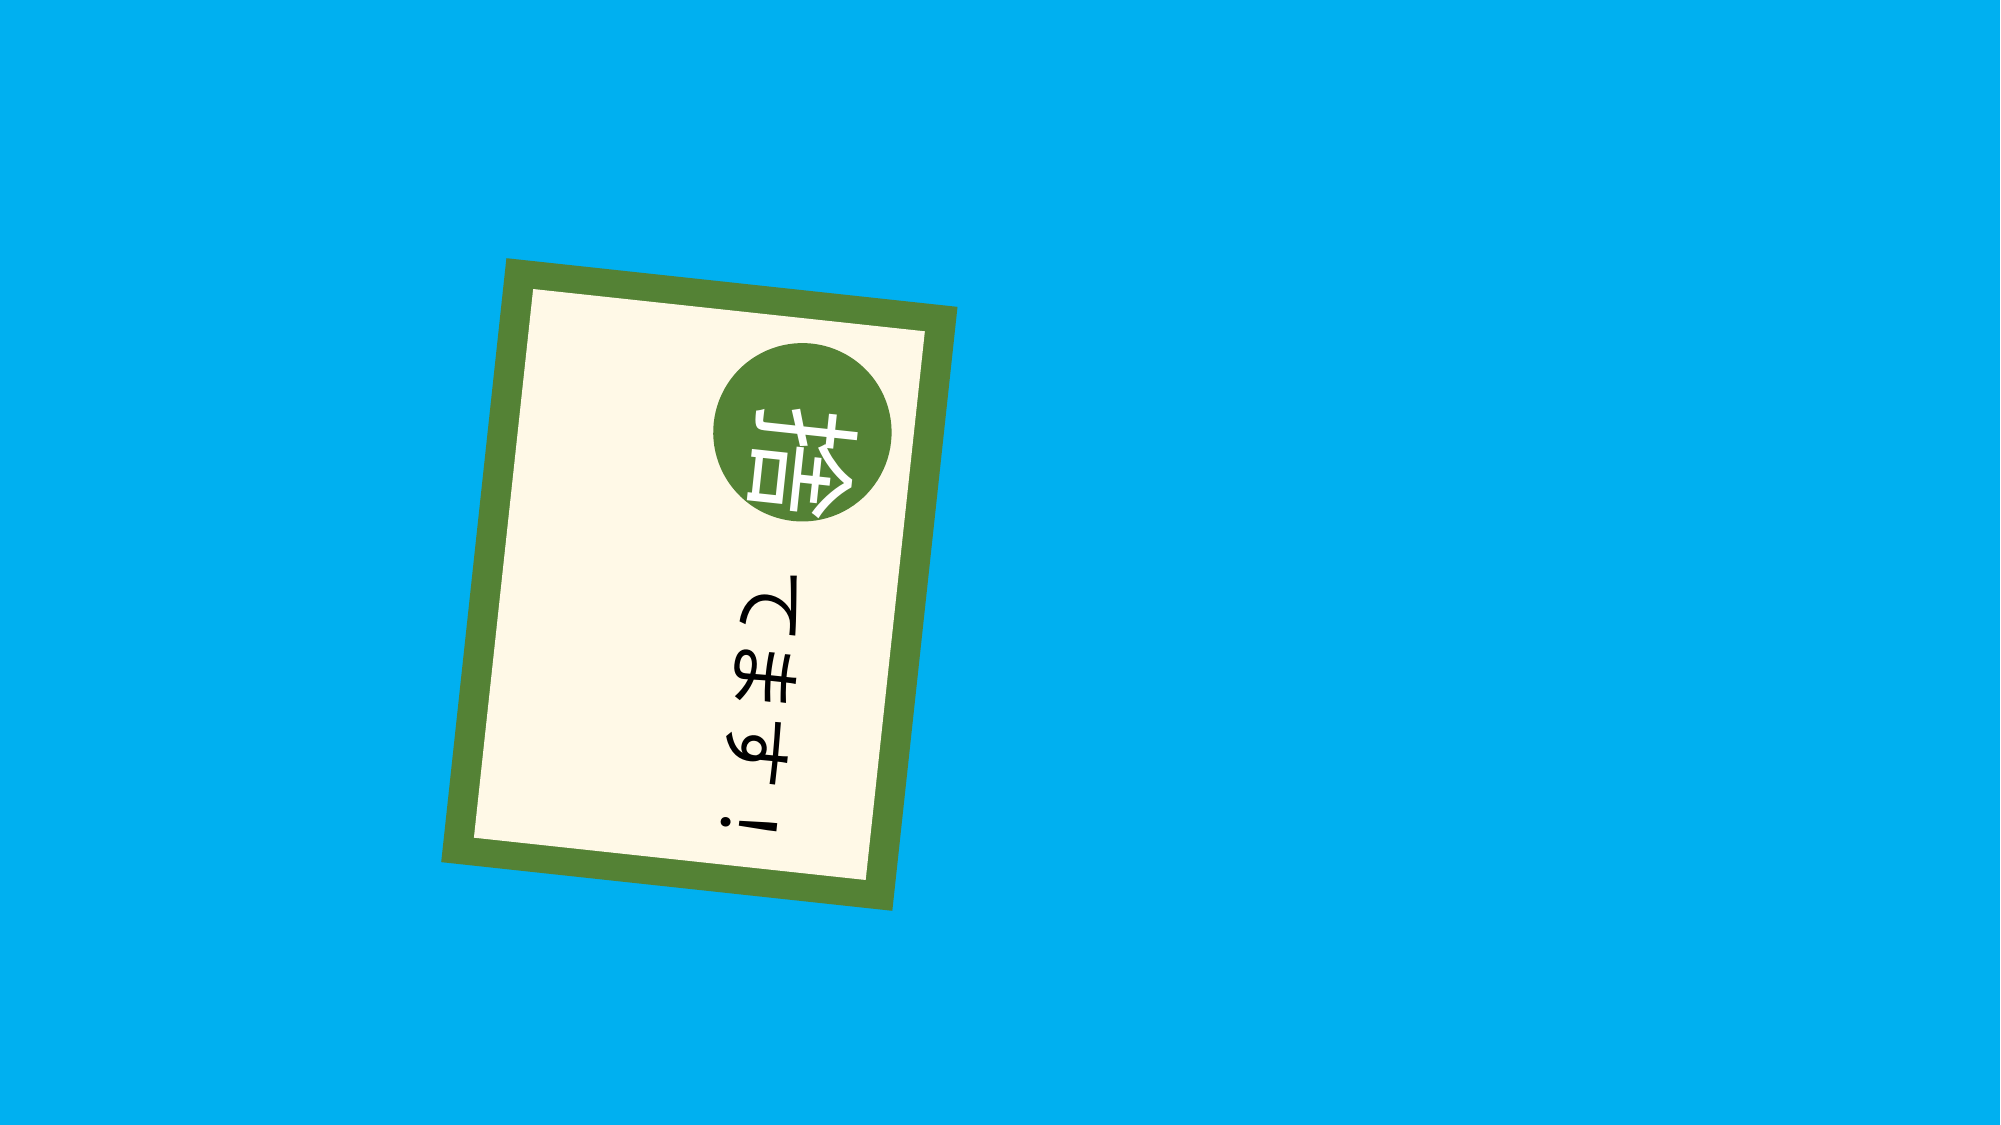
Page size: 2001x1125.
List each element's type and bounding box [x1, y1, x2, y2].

text_box [472, 281, 934, 890]
